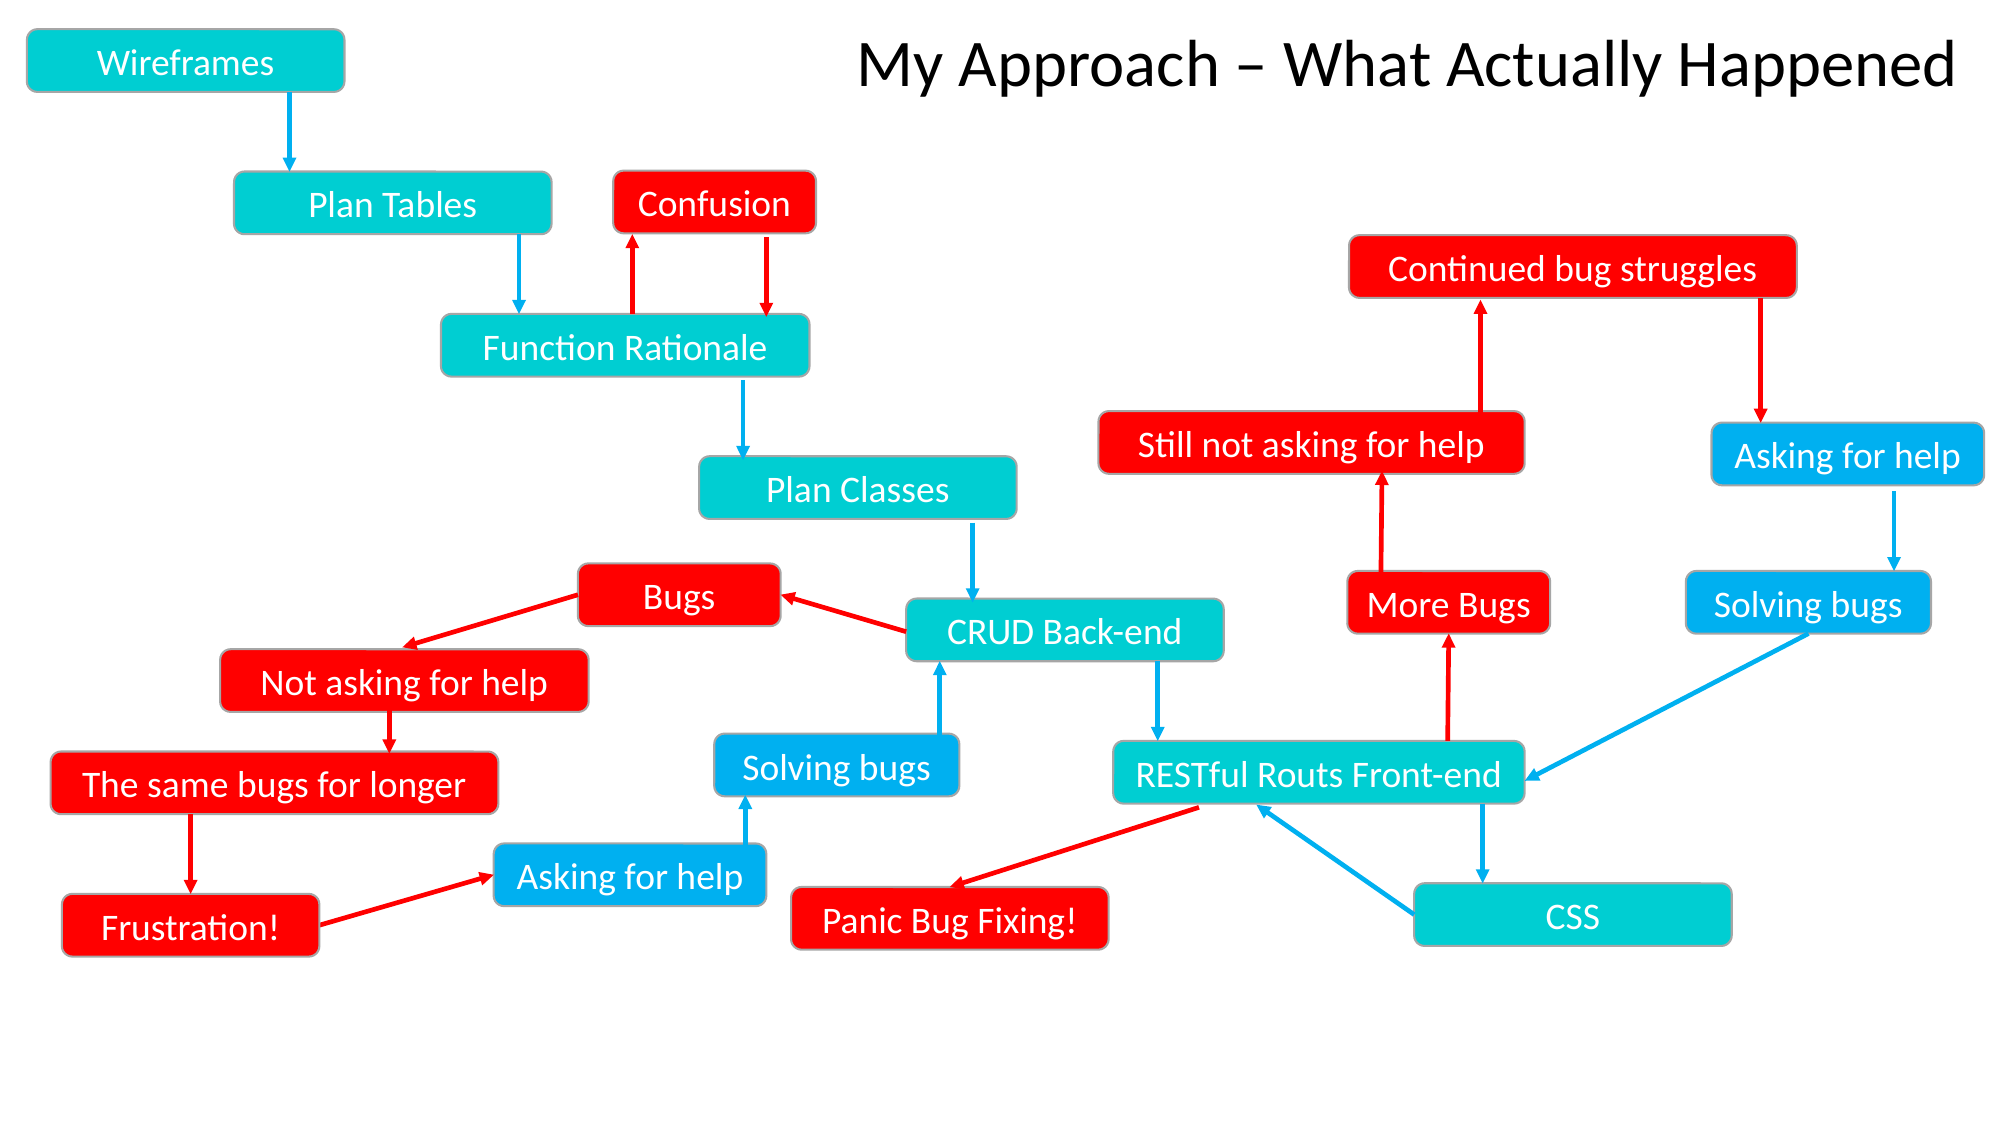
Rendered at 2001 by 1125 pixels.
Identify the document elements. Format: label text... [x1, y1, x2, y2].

text_box Bugs [576, 562, 782, 628]
text_box Wireframes [25, 28, 346, 93]
text_box Still not asking for help [1097, 410, 1526, 475]
text_box Solving bugs [713, 732, 961, 798]
text_box RESTful Routs Front-end [1112, 739, 1526, 805]
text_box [780, 594, 907, 632]
text_box Confusion [612, 169, 818, 235]
text_box CSS [1413, 882, 1733, 947]
text_box Function Rationale [439, 312, 811, 378]
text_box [949, 807, 1199, 887]
text_box Asking for help [1710, 421, 1986, 487]
text_box Panic Bug Fixing! [790, 885, 1110, 951]
text_box My Approach – What Actually Happened [827, 12, 1988, 108]
text_box Continued bug struggles [1347, 234, 1798, 299]
text_box Not asking for help [219, 648, 590, 713]
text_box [1524, 633, 1809, 781]
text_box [319, 874, 494, 926]
text_box Asking for help [492, 842, 768, 908]
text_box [402, 594, 578, 648]
text_box Plan Classes [698, 455, 1018, 520]
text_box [1256, 804, 1415, 915]
text_box Solving bugs [1684, 569, 1933, 635]
text_box Plan Tables [232, 170, 553, 236]
text_box More Bugs [1346, 569, 1552, 635]
text_box The same bugs for longer [49, 750, 500, 816]
text_box CRUD Back-end [905, 597, 1225, 663]
text_box Frustration! [60, 892, 321, 958]
